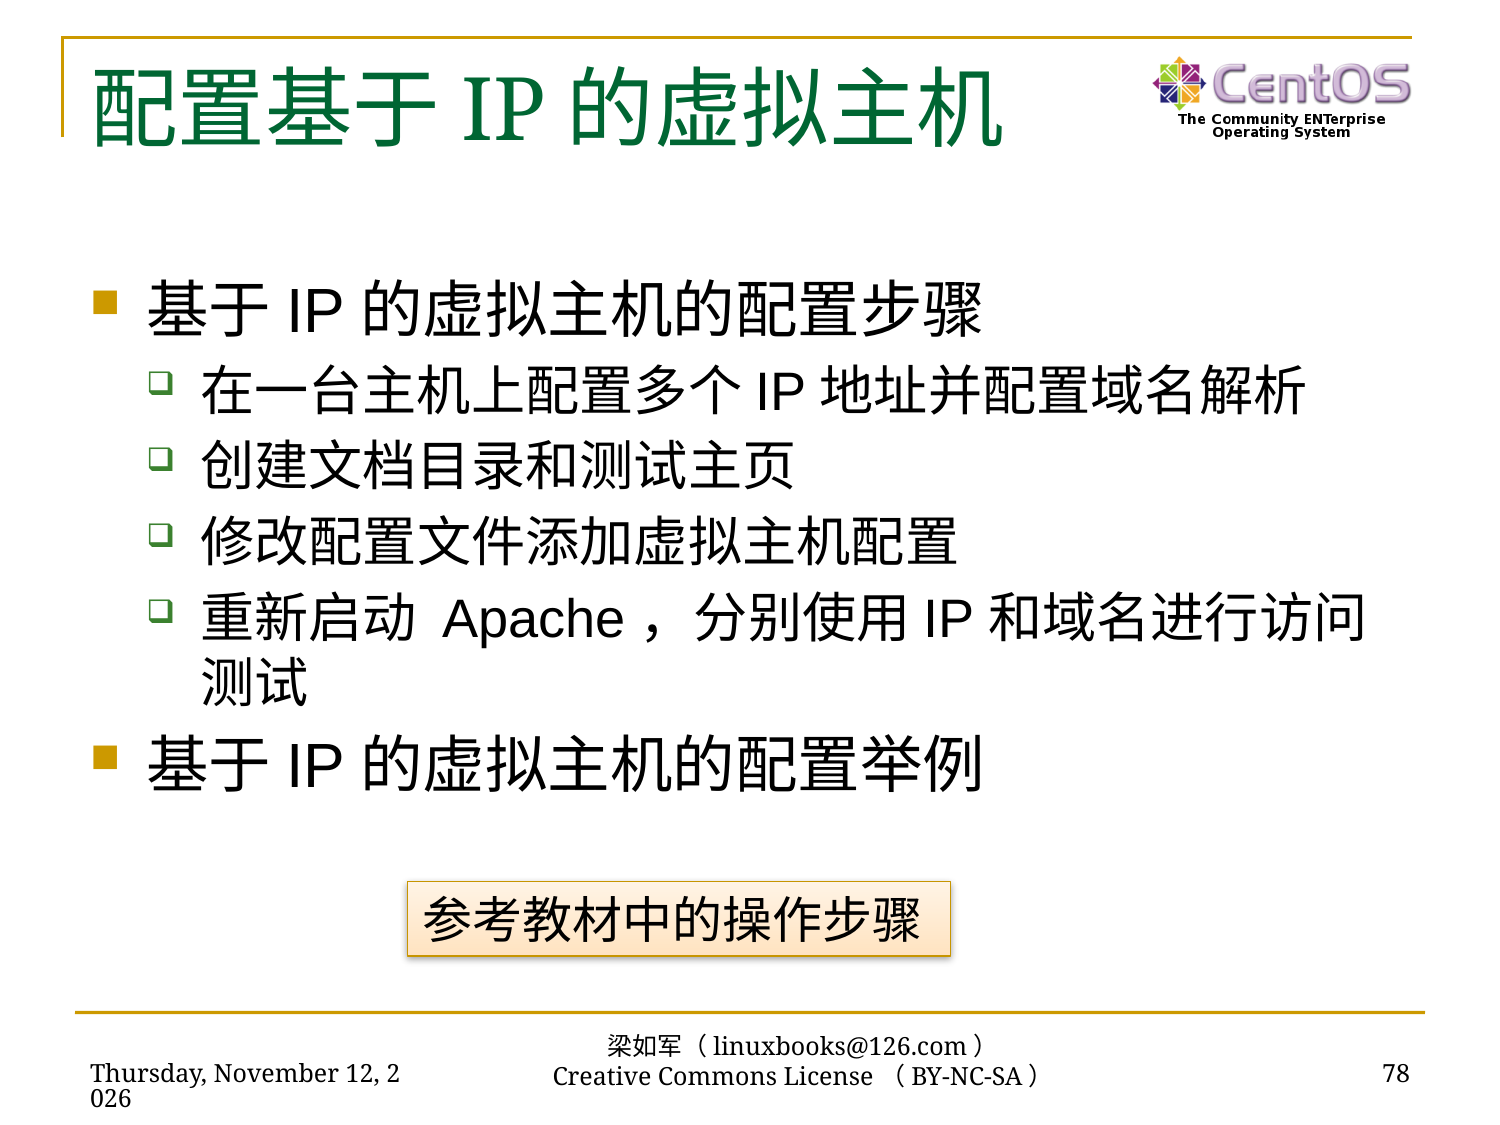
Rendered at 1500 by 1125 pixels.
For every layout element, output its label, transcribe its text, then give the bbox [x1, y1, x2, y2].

list 基于IP的虚拟主机的配置步骤 在一台主机上配置多个IP地址并配置域名解析 创建文档目录和测试主页 修改配置文件添加虚拟主机配置 重新启动 Apache，分别使用IP和域名进行访问测试 基于IP的虚拟主机的配置举例 [74, 262, 1426, 1006]
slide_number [74, 1023, 426, 1100]
slide_number 78 [1074, 1023, 1426, 1100]
text_box 参考教材中的操作步骤 [407, 881, 951, 957]
title 配置基于IP的虚拟主机 [74, 45, 1426, 233]
footer 梁如军（linuxbooks@126.com） Creative Commons License（BY-NC-SA） [359, 1022, 1247, 1099]
